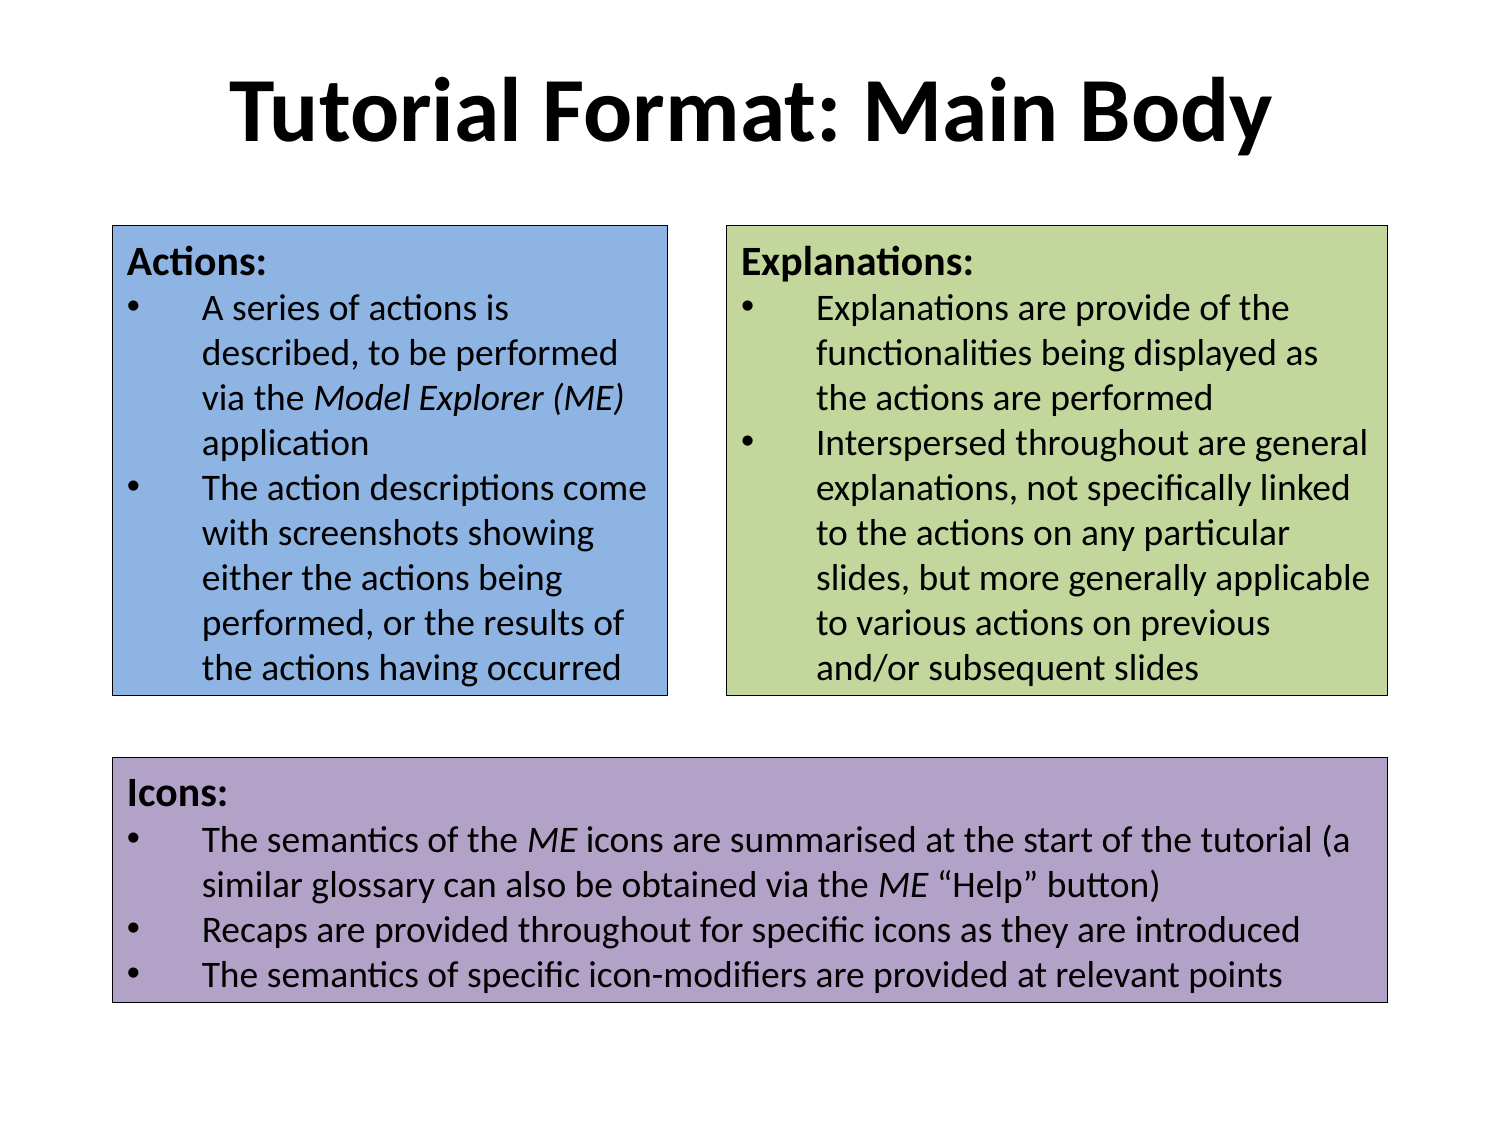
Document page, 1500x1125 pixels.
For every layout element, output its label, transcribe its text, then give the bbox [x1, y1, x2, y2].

text_box Explanations: Explanations are provide of the functionalities being displayed as the actions are performed Interspersed throughout are general explanations, not specifically linked to the actions on any particular slides, but more generally applicable to various actions on previous and/or subsequent slides [726, 225, 1388, 696]
text_box Actions: A series of actions is described, to be performed via the Model Explorer (ME) application The action descriptions come with screenshots showing either the actions being performed, or the results of the actions having occurred [112, 225, 668, 696]
text_box Icons: The semantics of the ME icons are summarised at the start of the tutorial (a similar glossary can also be obtained via the ME “Help” button) Recaps are provided throughout for specific icons as they are introduced The semantics of specific icon-modifiers are provided at relevant points [112, 757, 1388, 1003]
text_box Tutorial Format: Main Body [76, 42, 1427, 183]
